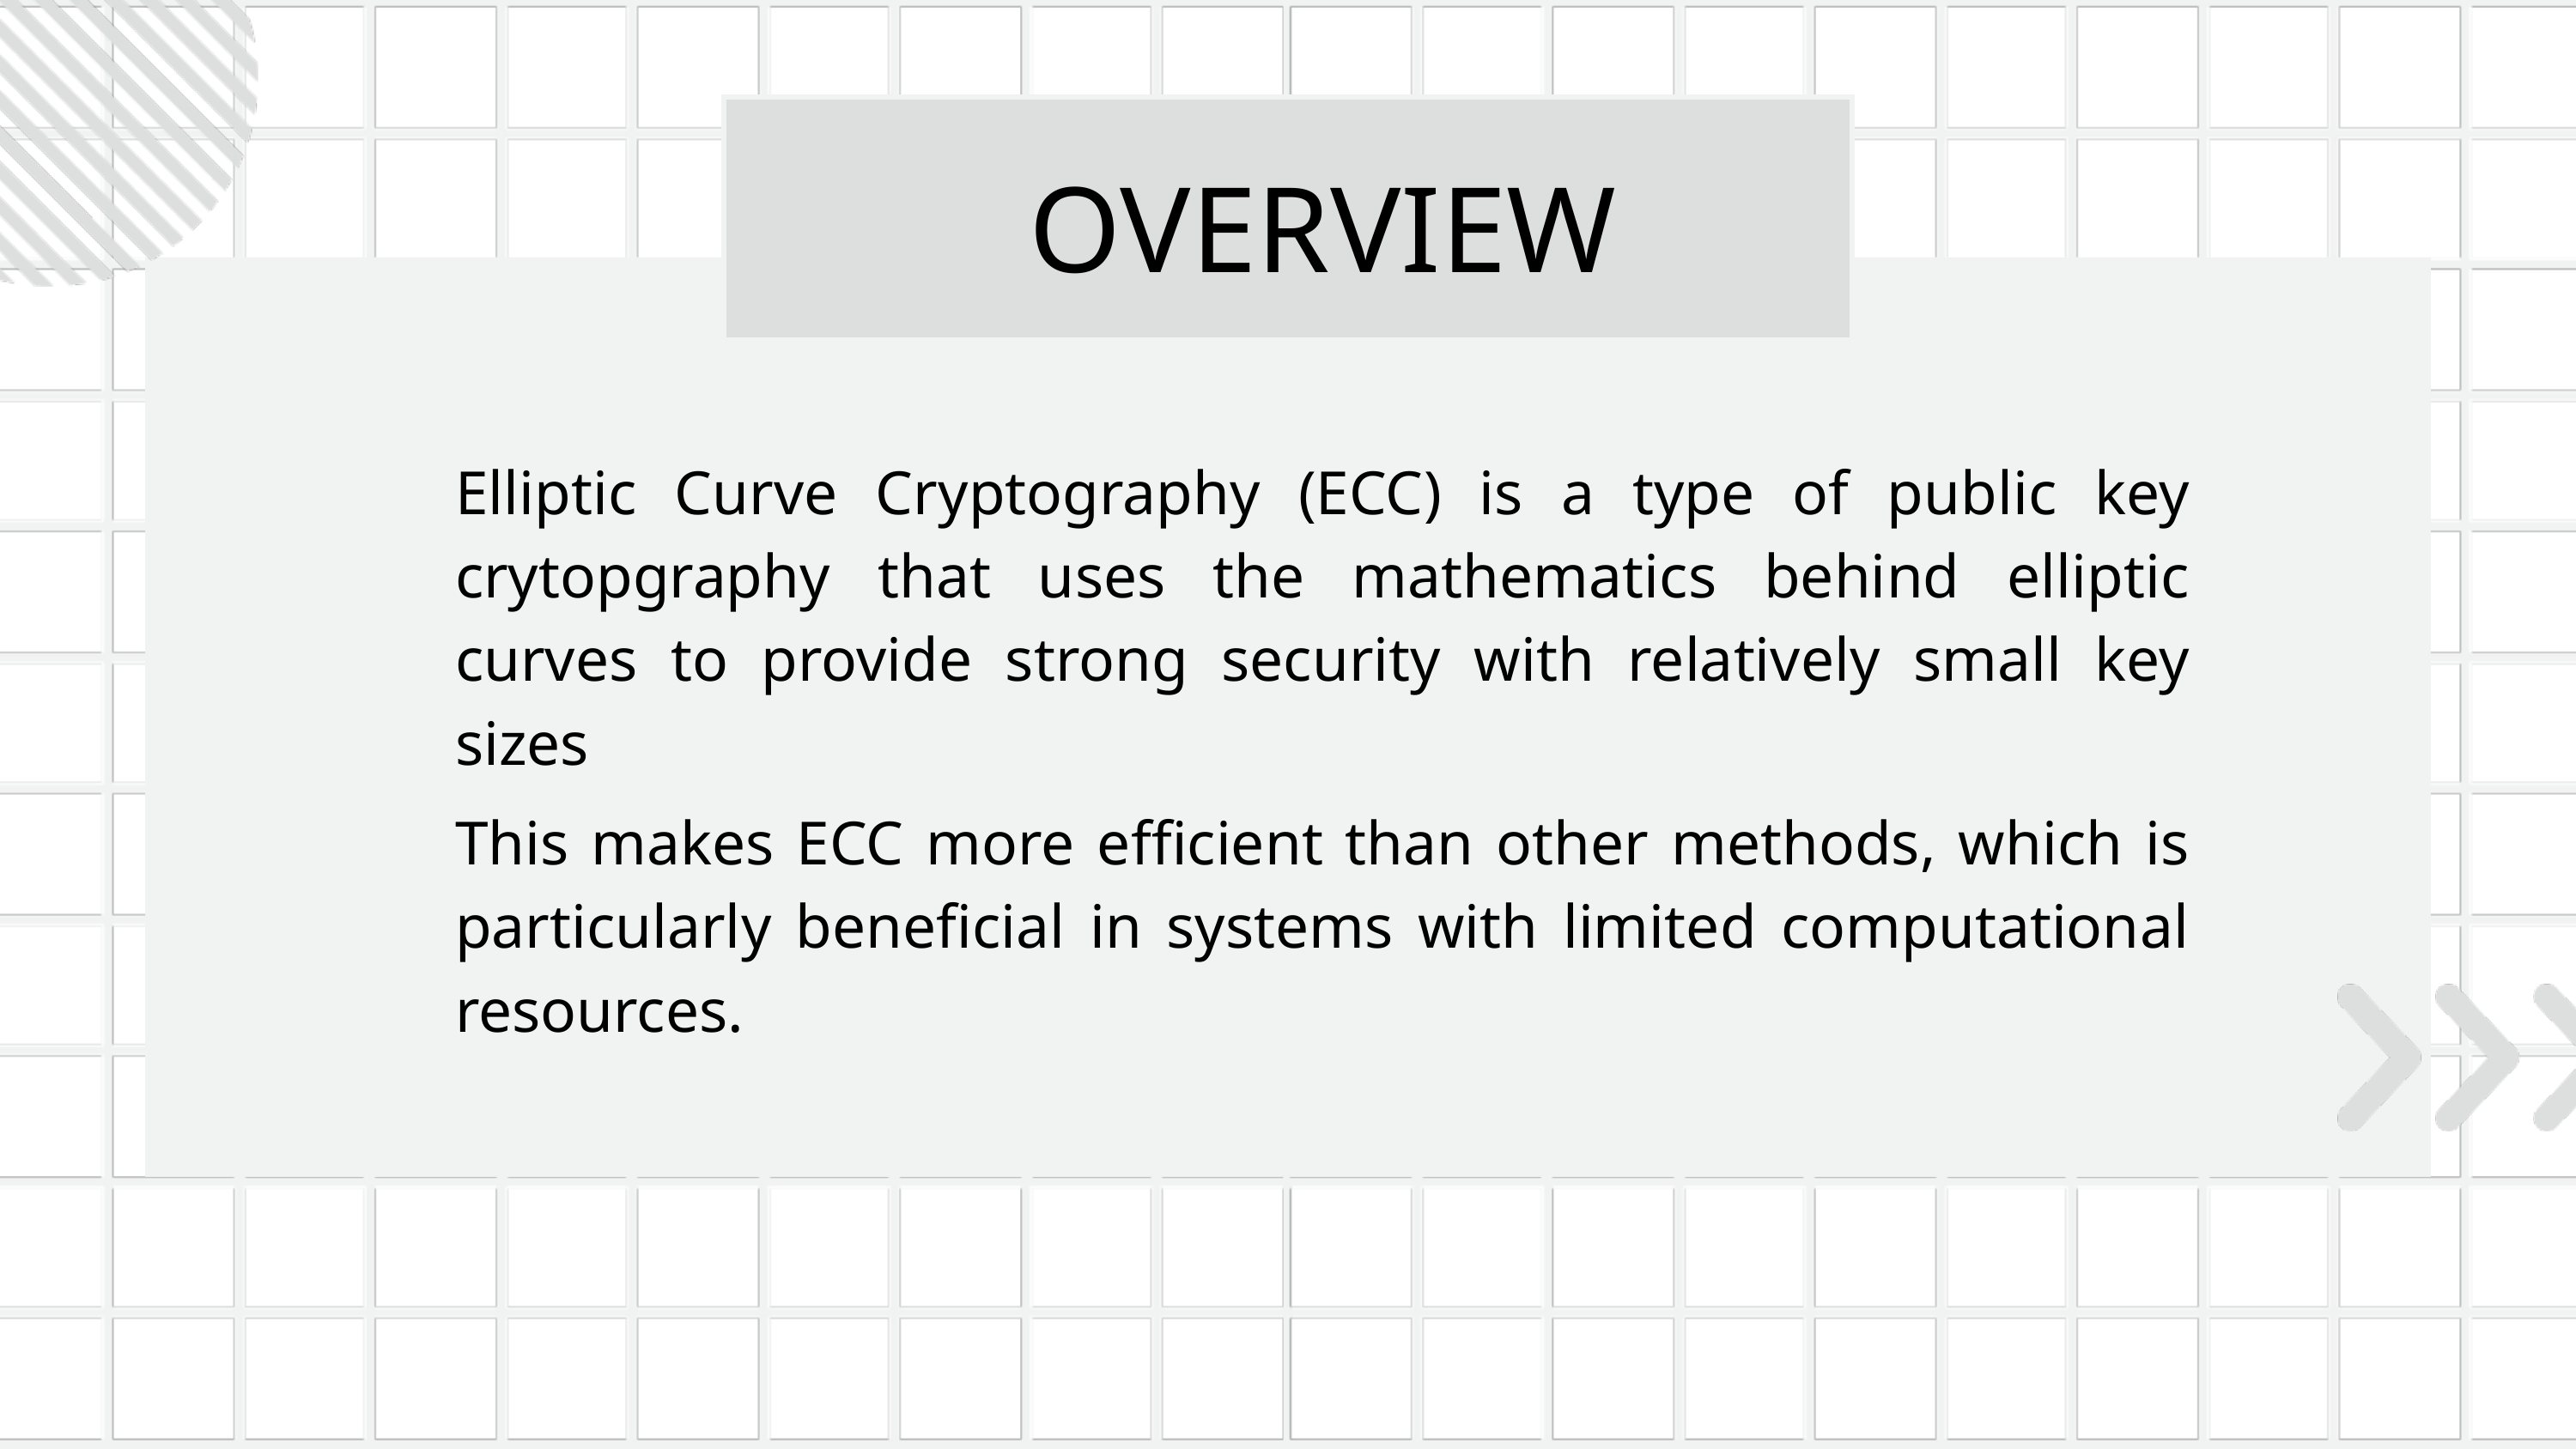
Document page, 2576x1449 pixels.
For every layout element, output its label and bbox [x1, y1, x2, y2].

text_box [144, 257, 2432, 1177]
text_box [0, 0, 2576, 1449]
text_box [723, 96, 1853, 341]
